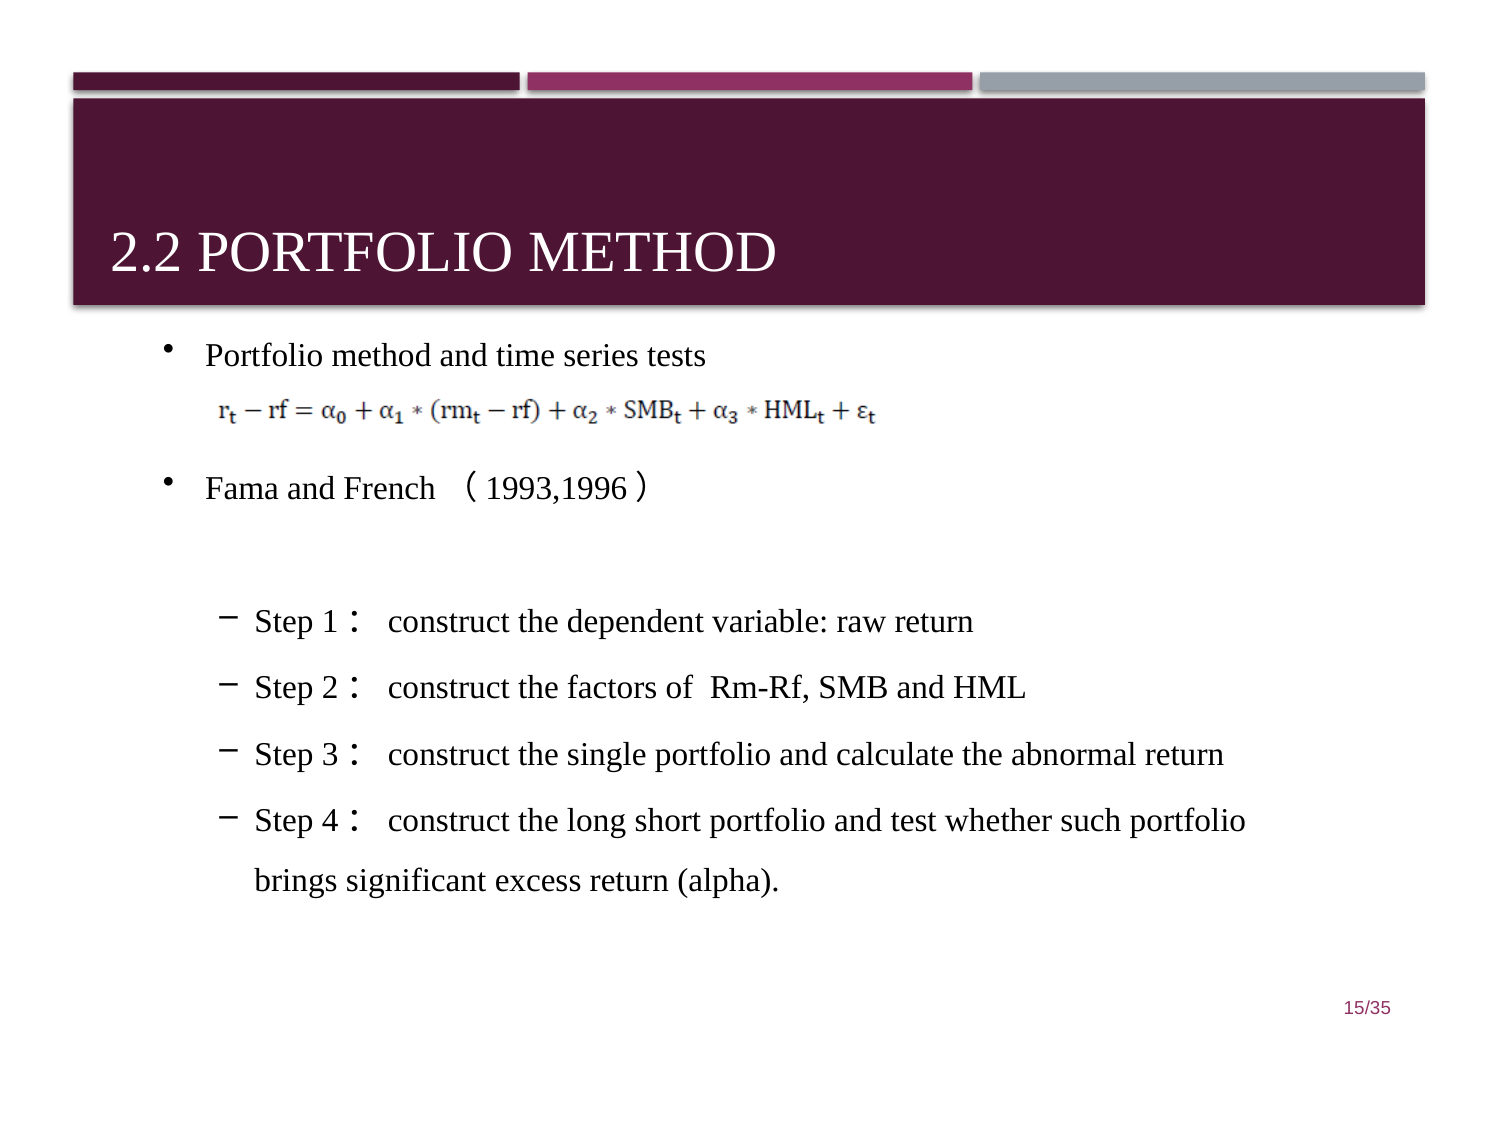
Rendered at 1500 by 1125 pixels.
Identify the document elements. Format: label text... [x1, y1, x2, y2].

picture [199, 386, 898, 441]
title 2.2 Portfolio Method [95, 112, 1406, 291]
text_box Portfolio method and time series tests Fama and French（1993,1996） Step 1：construct the dependent variable: raw return Step 2：construct the factors of Rm-Rf, SMB and HML Step 3：construct the single portfolio and calculate the abnormal return Step 4：construct the long short portfolio and test whether such portfolio brings significant excess return (alpha). [151, 307, 1309, 1003]
slide_number 14/35 [1279, 977, 1406, 1037]
